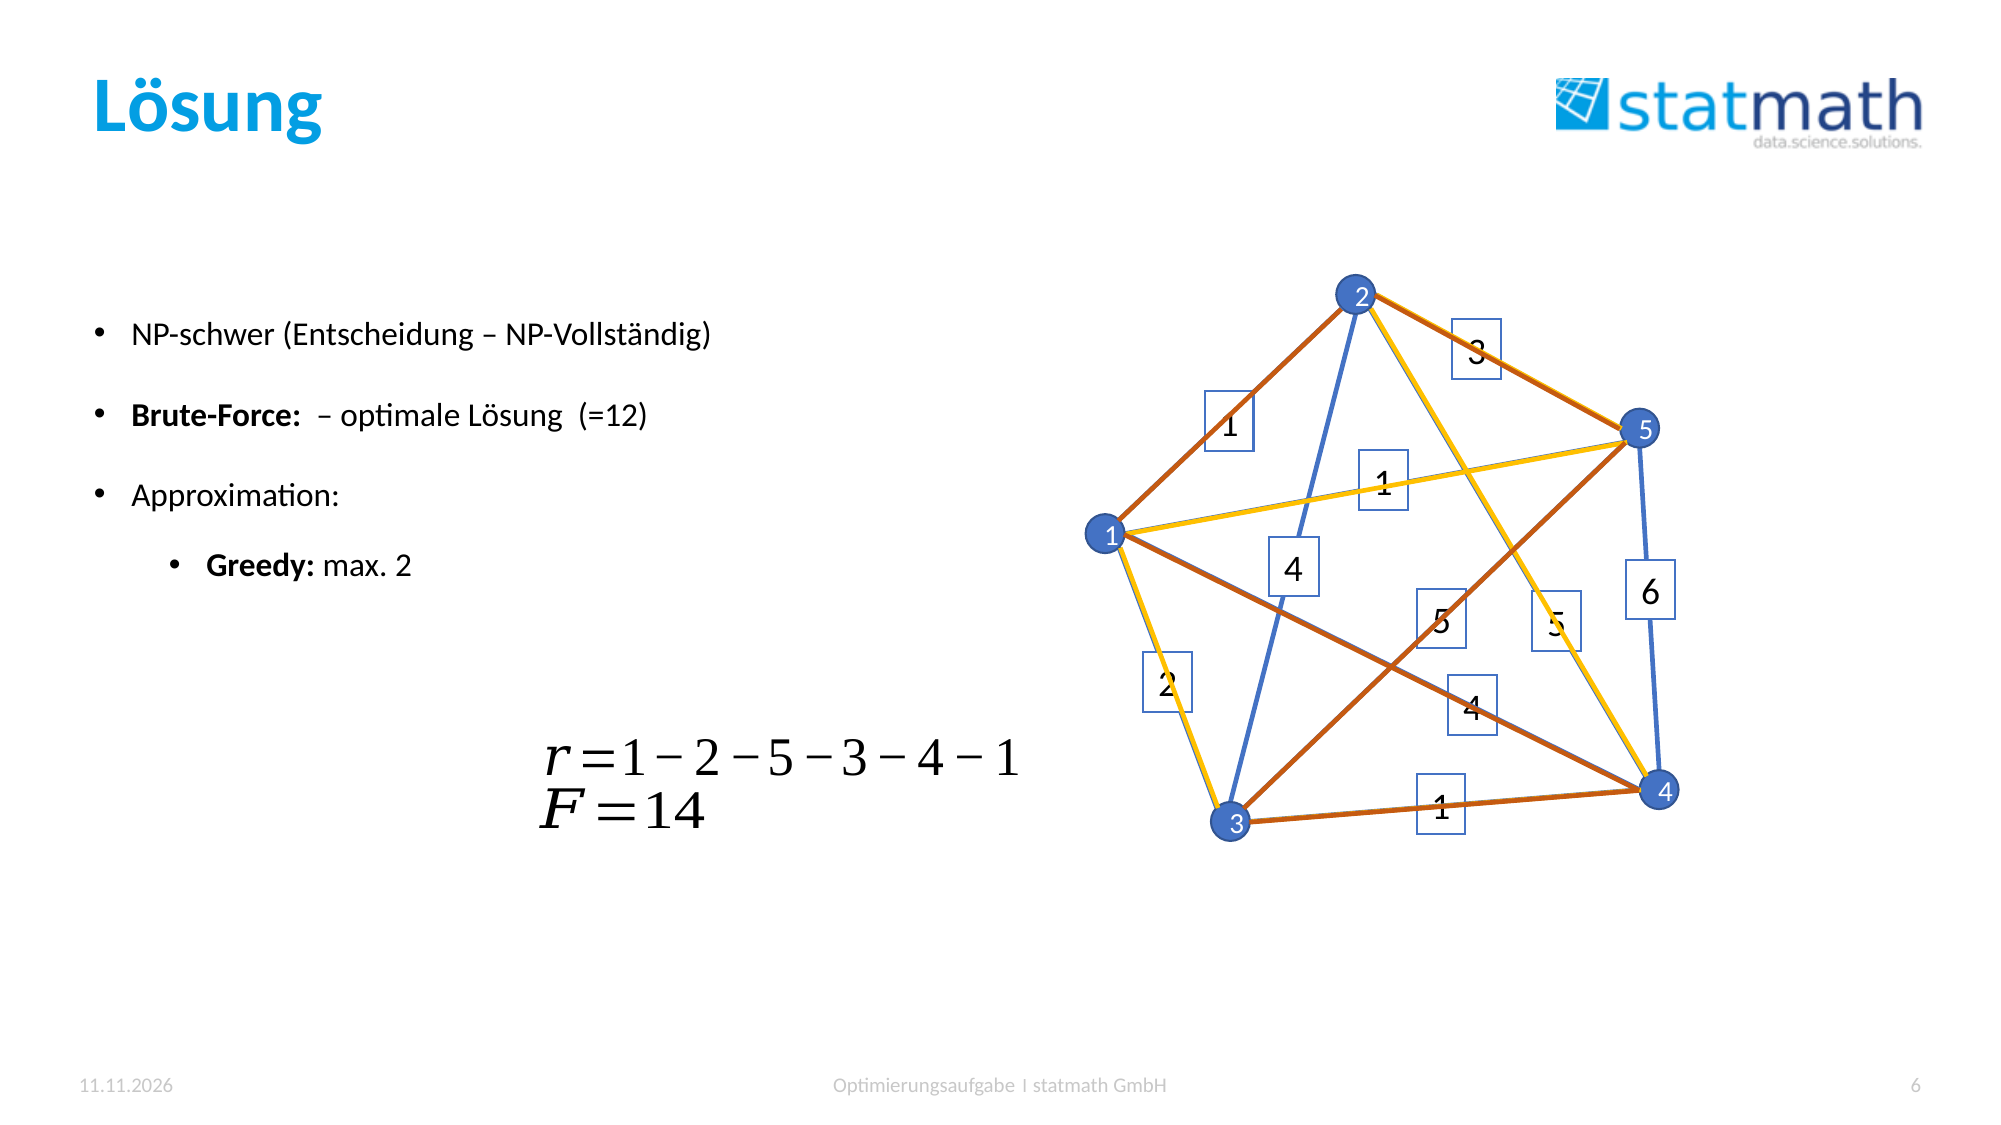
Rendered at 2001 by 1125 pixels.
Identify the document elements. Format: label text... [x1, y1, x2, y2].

title Lösung [78, 55, 1544, 156]
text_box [1085, 274, 1679, 841]
footer Optimierungsaufgabe । statmath GmbH [272, 1054, 1728, 1115]
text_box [1120, 294, 1647, 822]
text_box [1118, 295, 1640, 823]
slide_number 6 [1873, 1054, 1922, 1115]
picture [1556, 78, 1923, 155]
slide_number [78, 1054, 194, 1115]
picture [1556, 78, 1603, 123]
